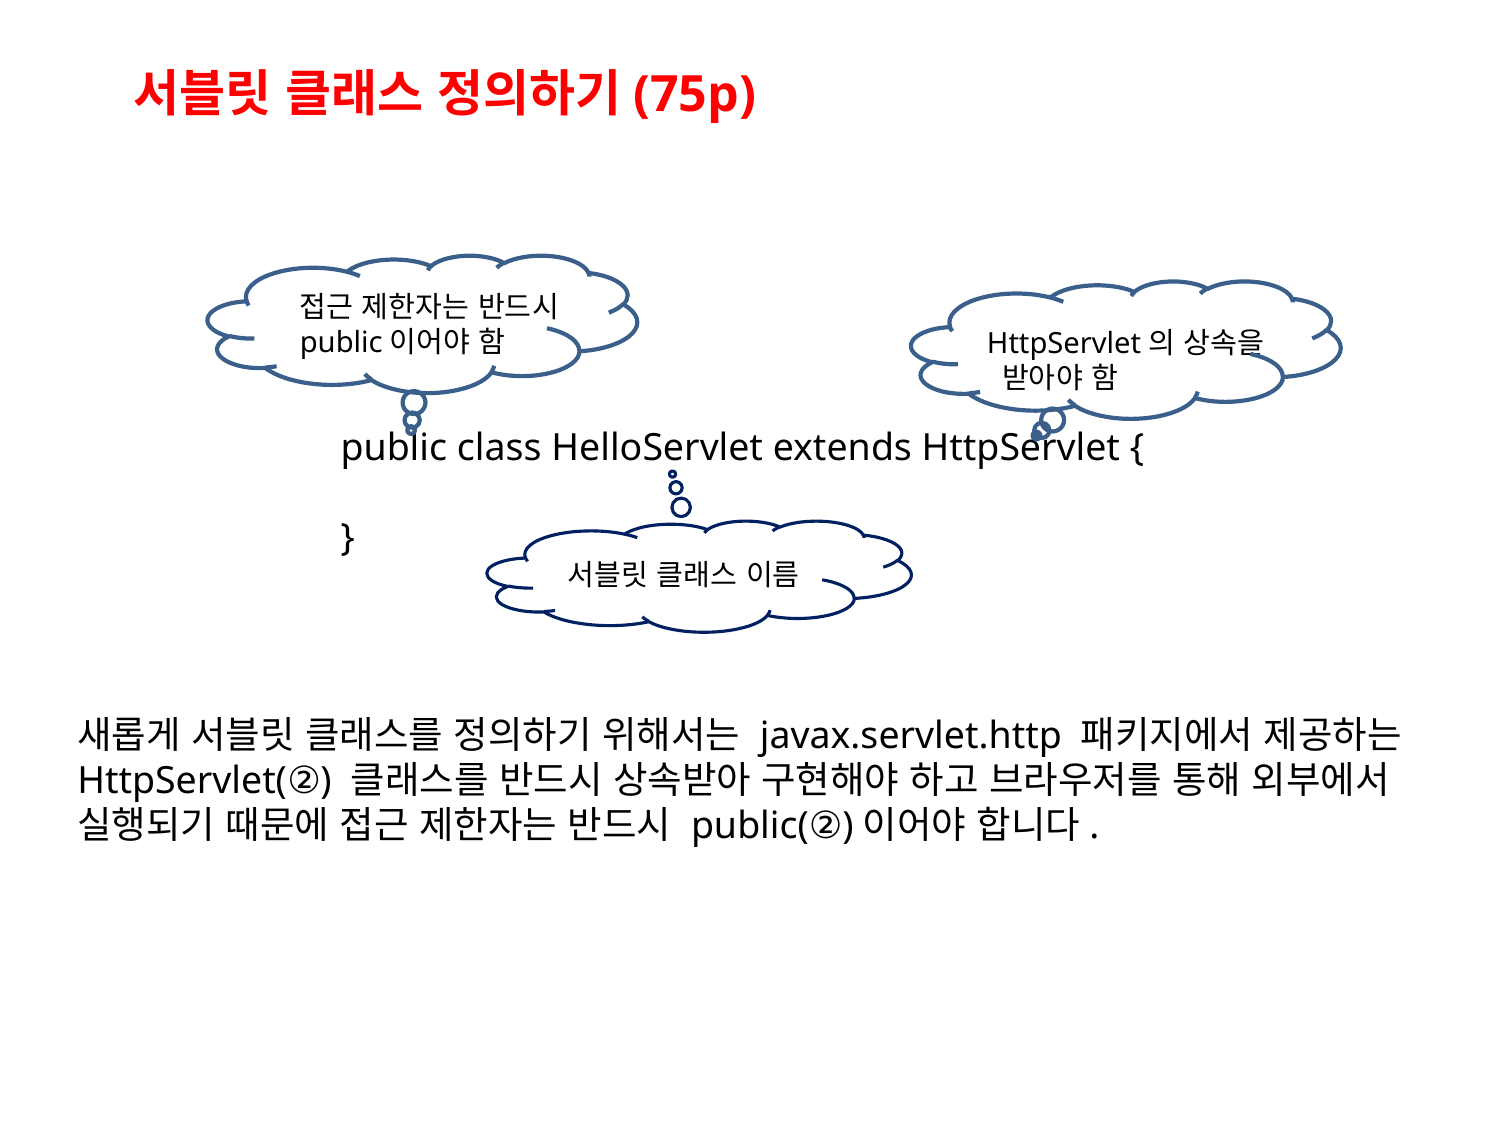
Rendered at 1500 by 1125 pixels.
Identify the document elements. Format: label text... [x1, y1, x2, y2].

text_box [669, 481, 683, 494]
text_box [671, 498, 691, 517]
text_box [205, 253, 640, 436]
text_box [486, 521, 912, 633]
text_box [908, 279, 1343, 442]
text_box 서블릿 클래스 이름 [552, 548, 816, 599]
text_box 접근 제한자는 반드시 public이어야 함 [284, 281, 583, 366]
text_box [669, 471, 676, 478]
text_box 새롭게 서블릿 클래스를 정의하기 위해서는 javax.servlet.http 패키지에서 제공하는 HttpServlet(②) 클래스를 반드시 상속받아 구현해야 하고 브라우저를 통해 외부에서 실행되기 때문에 접근 제한자는 반드시 public(②)이어야 합니다. [62, 704, 1424, 854]
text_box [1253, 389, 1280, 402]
text_box public class HelloServlet extends HttpServlet { } [325, 415, 1339, 565]
text_box 서블릿 클래스 정의하기(75p) [118, 54, 772, 175]
